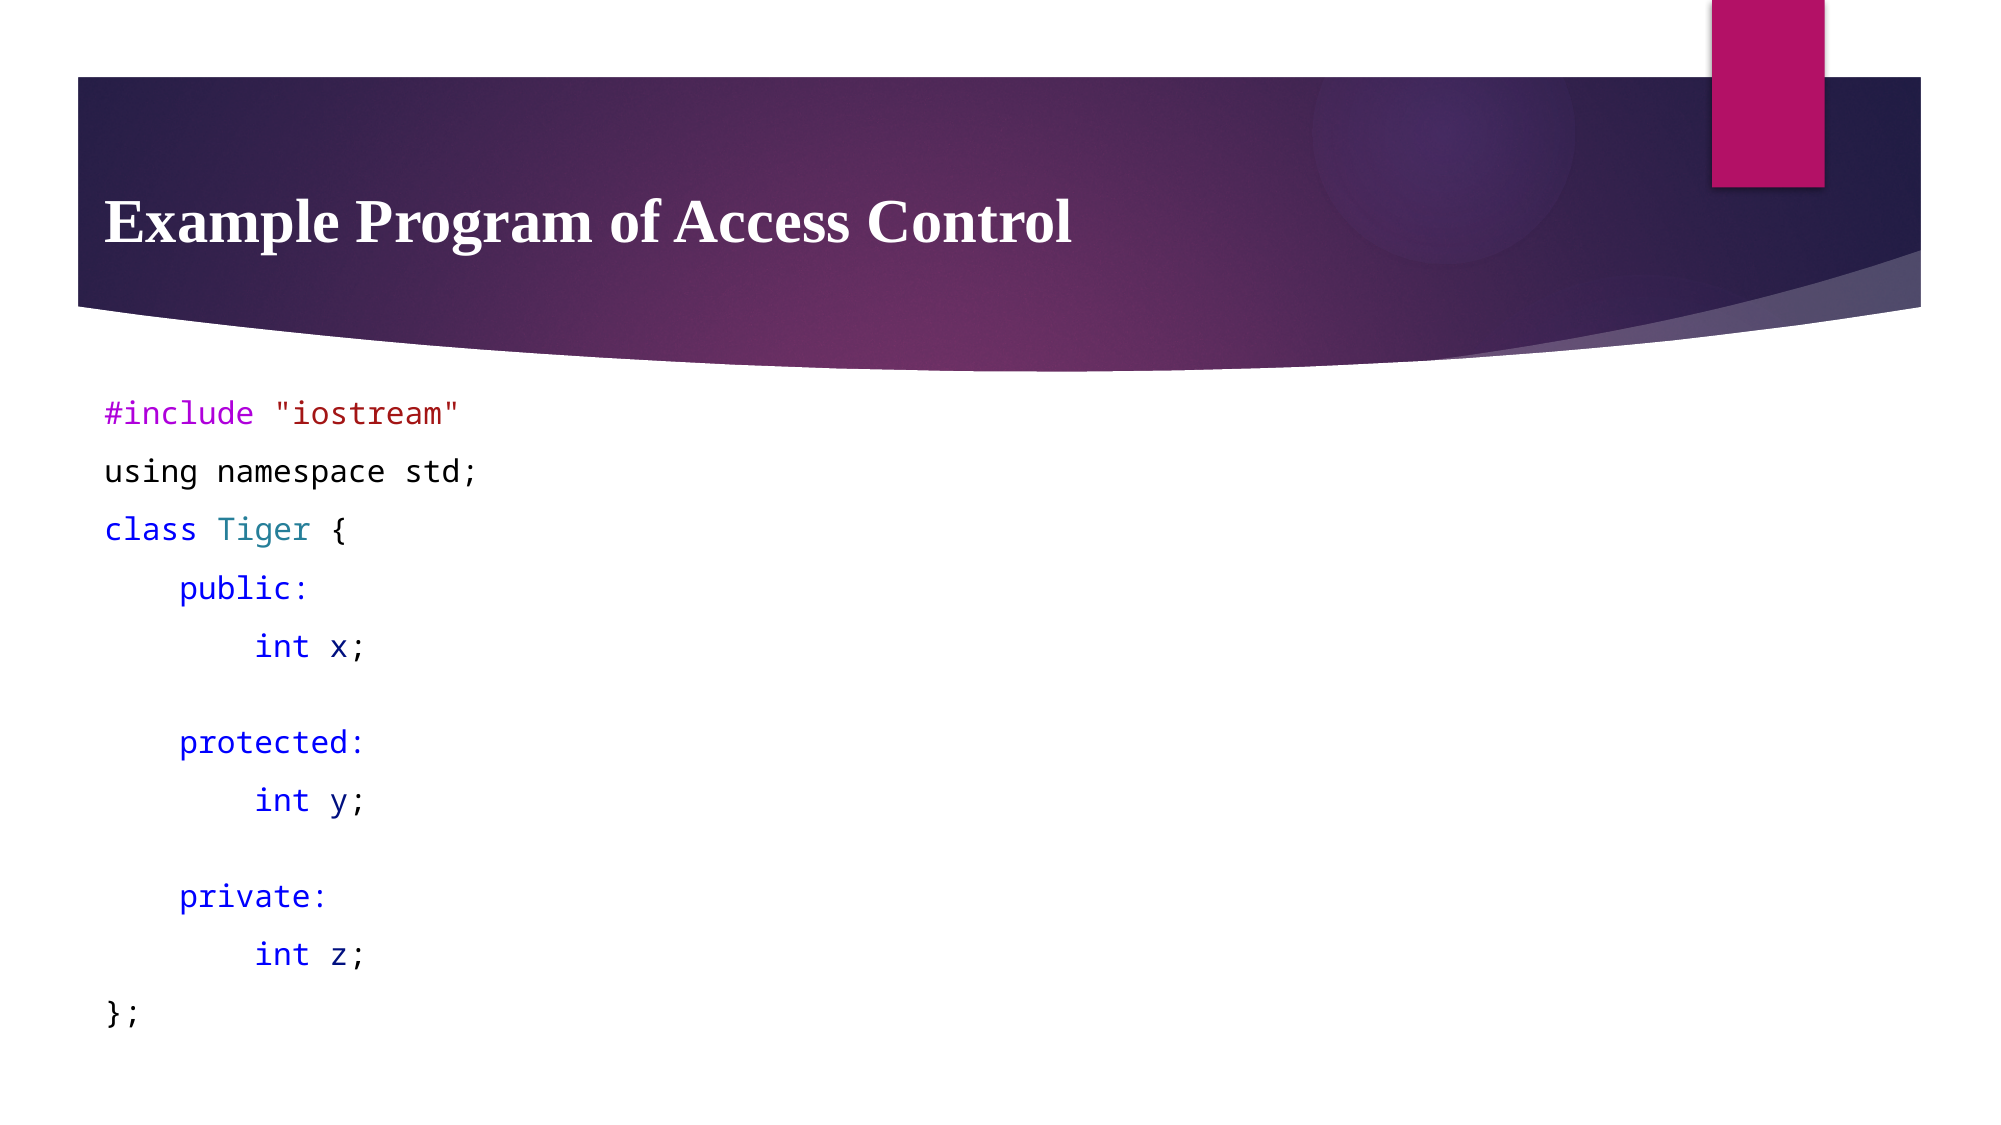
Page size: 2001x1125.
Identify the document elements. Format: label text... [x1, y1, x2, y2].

title Example Program of Access Control [89, 159, 1627, 276]
list #include "iostream" using namespace std; class Tiger { public: int x; protected: int y; private: int z; }; [89, 385, 1915, 1070]
